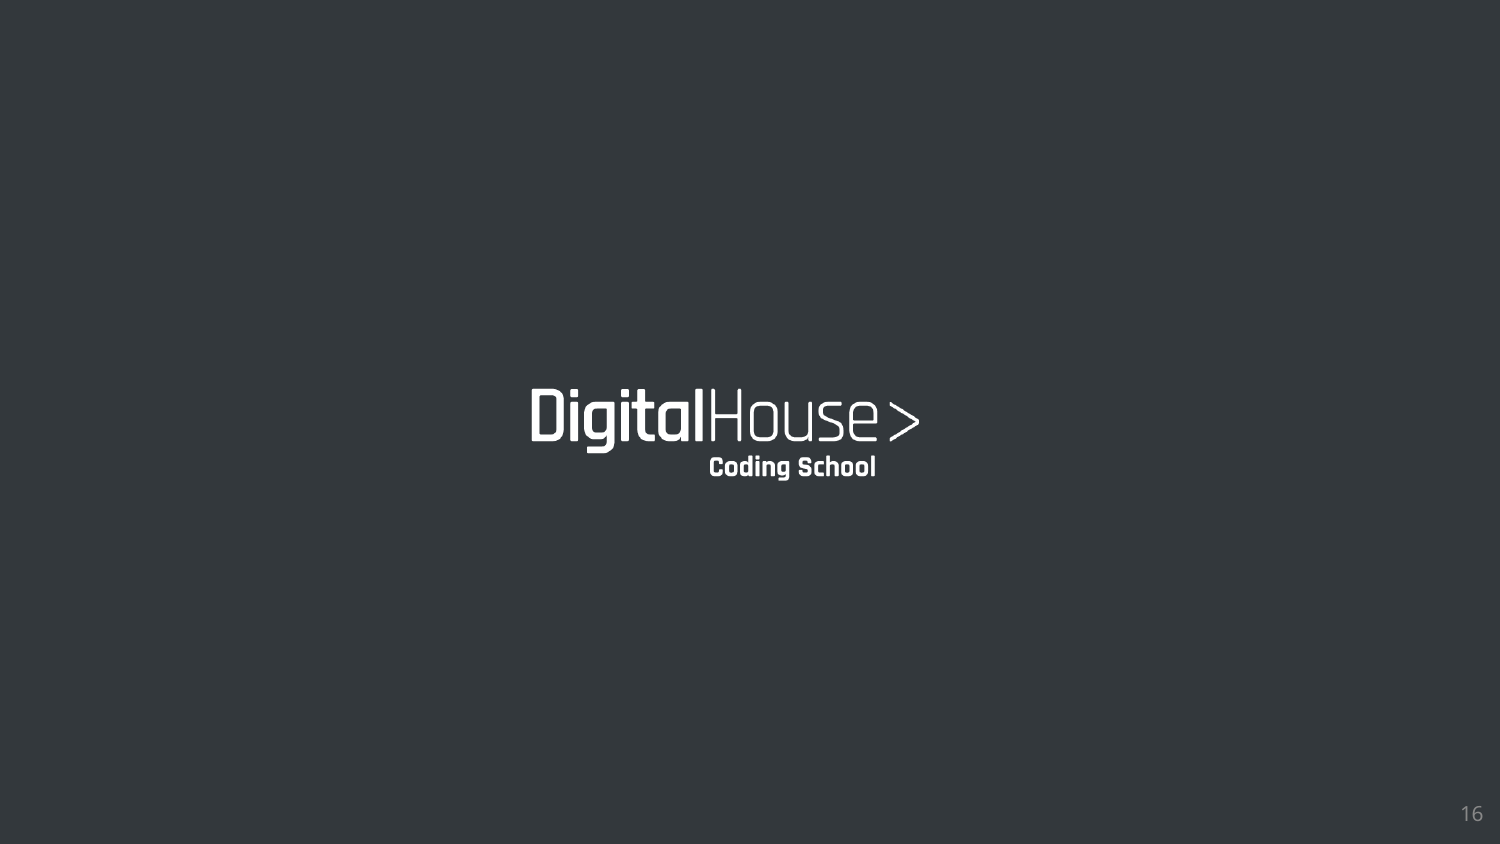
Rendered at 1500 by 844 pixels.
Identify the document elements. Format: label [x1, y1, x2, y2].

picture [531, 388, 919, 481]
